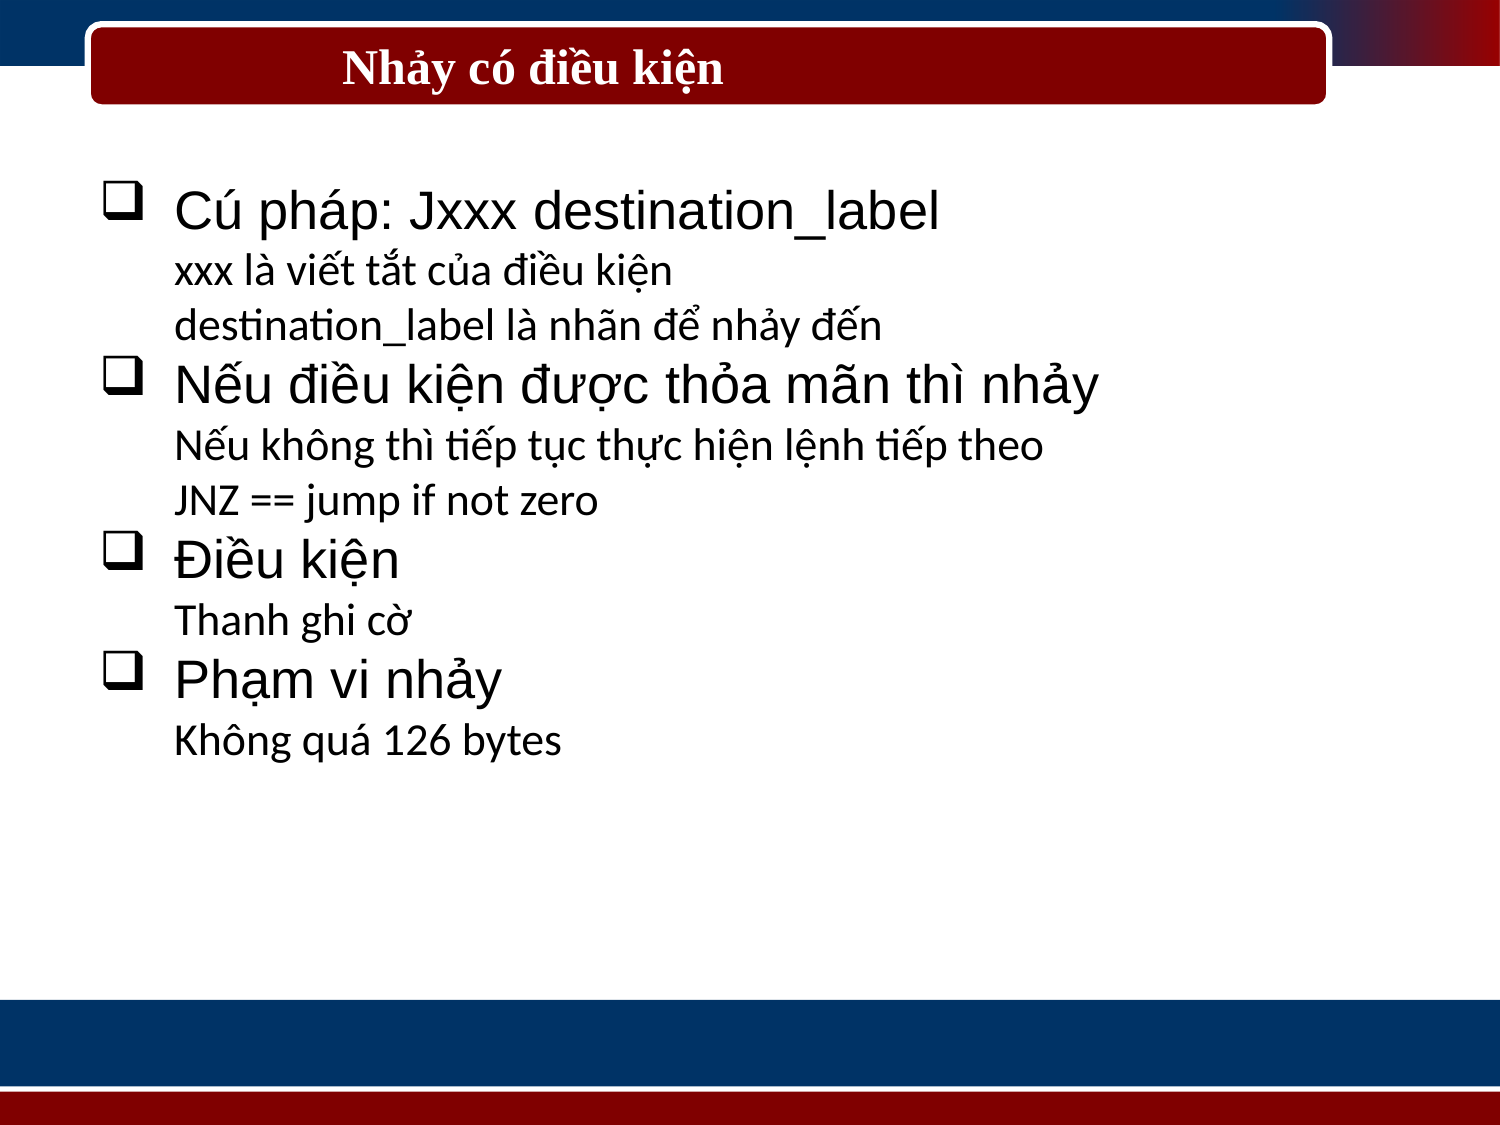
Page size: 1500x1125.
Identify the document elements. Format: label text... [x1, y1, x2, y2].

title Nhảy có điều kiện [342, 34, 1158, 98]
list Cú pháp: Jxxx destination_label xxx là viết tắt của điều kiện destination_label là nhãn để nhảy đến Nếu điều kiện được thỏa mãn thì nhảy Nếu không thì tiếp tục thực hiện lệnh tiếp theo JNZ == jump if not zero Điều kiện Thanh ghi cờ Phạm vi nhảy Không quá 126 bytes [99, 174, 1401, 771]
picture [0, 0, 1500, 66]
